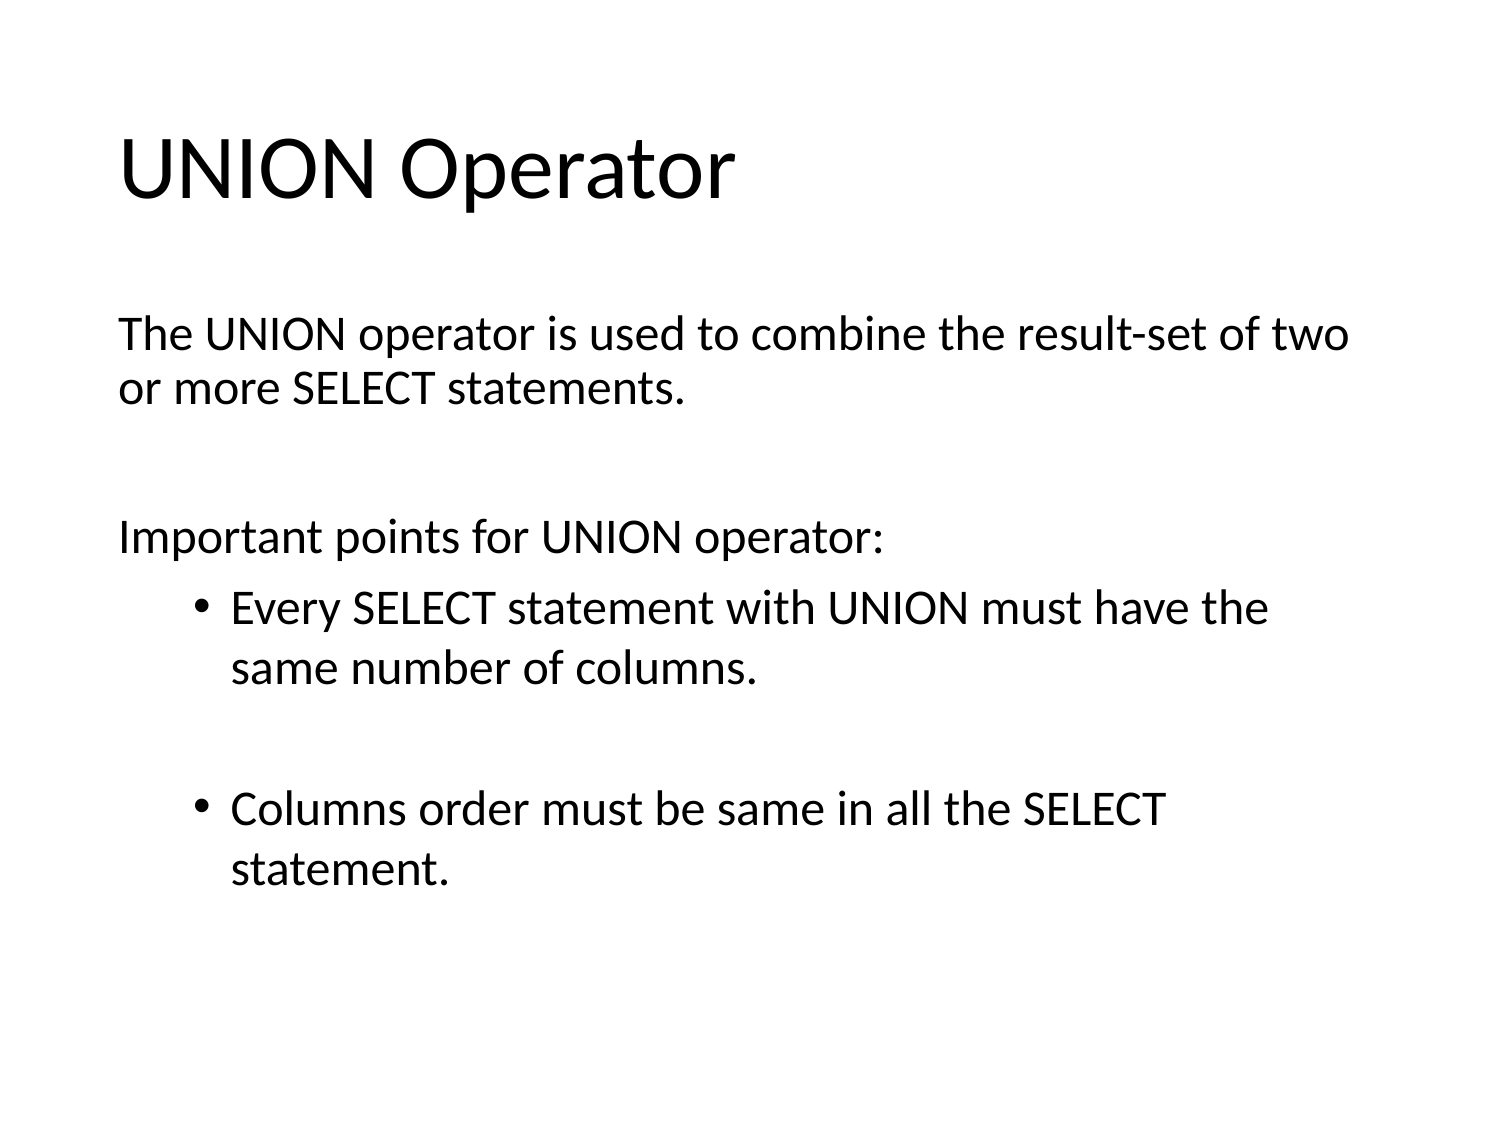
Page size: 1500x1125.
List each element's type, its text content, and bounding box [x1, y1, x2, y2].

list The UNION operator is used to combine the result-set of two or more SELECT statements. Important points for UNION operator: Every SELECT statement with UNION must have the same number of columns. Columns order must be same in all the SELECT statement. [103, 299, 1397, 1014]
title UNION Operator [103, 59, 1397, 278]
